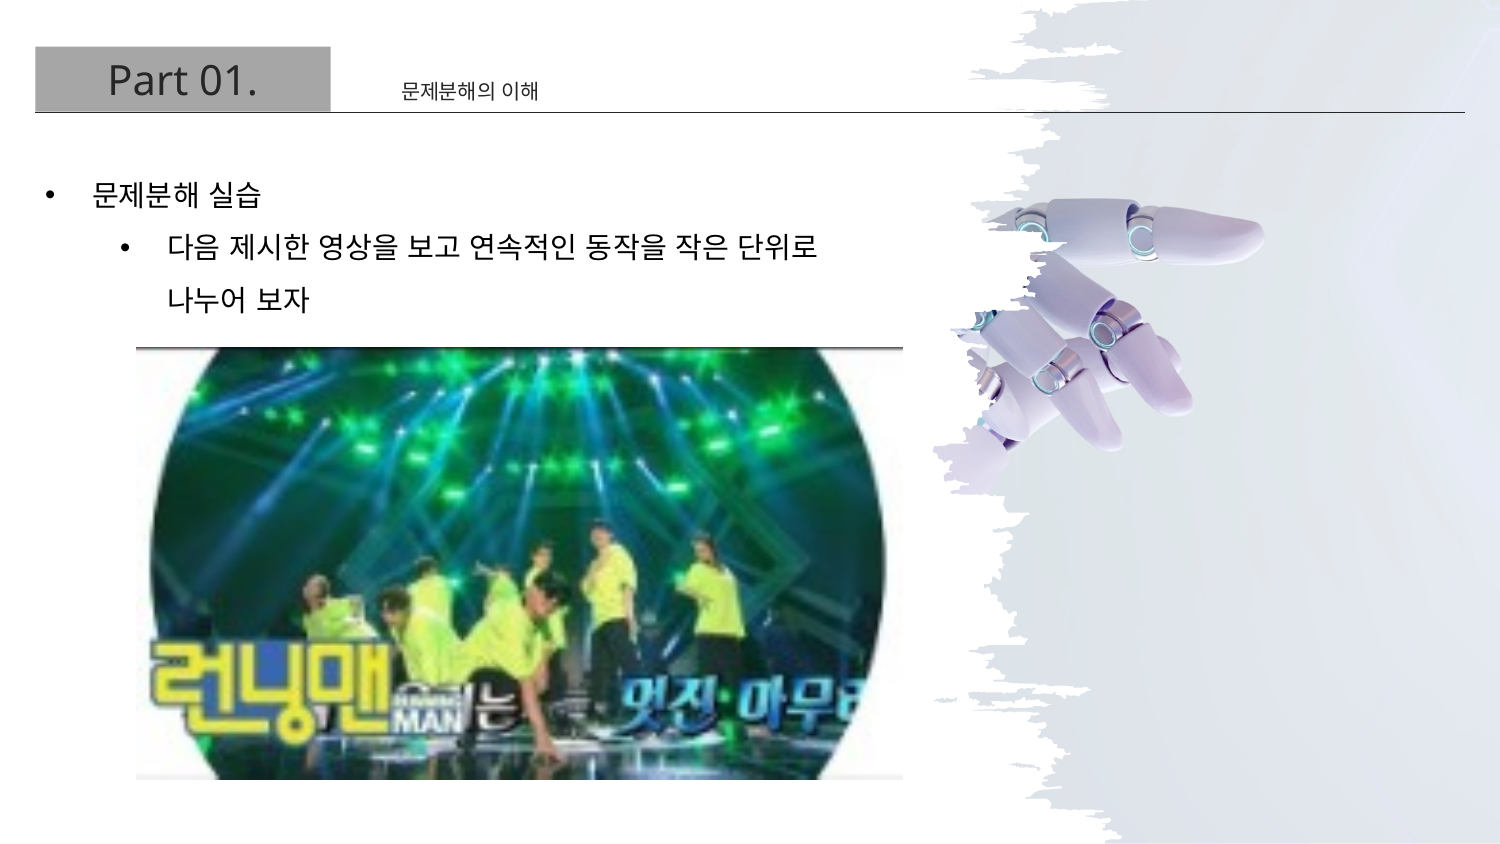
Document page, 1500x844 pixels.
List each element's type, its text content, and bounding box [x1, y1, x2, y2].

picture [855, 0, 1500, 844]
text_box Part 01. [35, 46, 331, 111]
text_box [135, 346, 904, 781]
text_box 문제분해의 이해 [316, 71, 625, 111]
text_box 문제분해 실습 다음 제시한 영상을 보고 연속적인 동작을 작은 단위로 나누어 보자 [30, 152, 850, 325]
